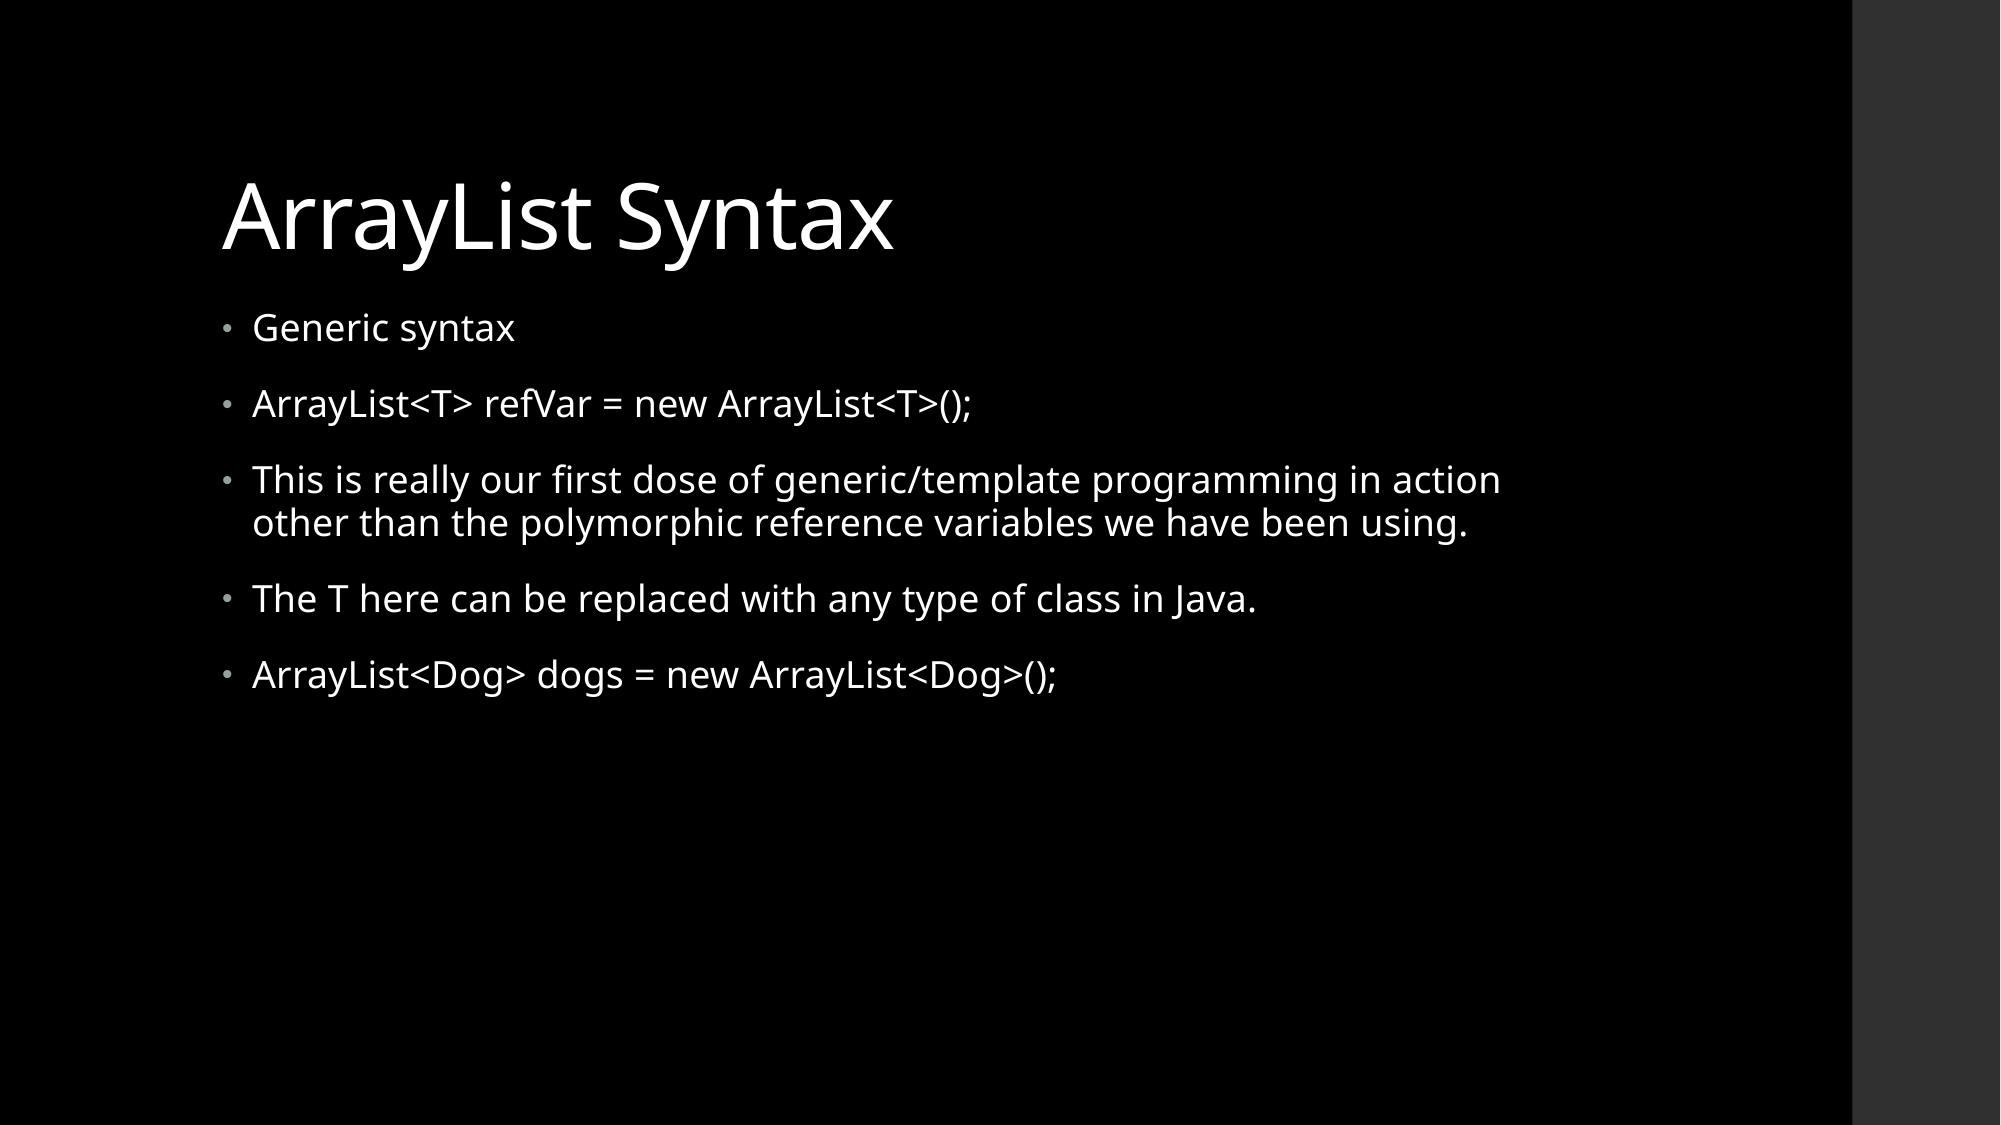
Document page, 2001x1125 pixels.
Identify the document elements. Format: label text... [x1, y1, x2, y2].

list Generic syntax ArrayList<T> refVar = new ArrayList<T>(); This is really our first dose of generic/template programming in action other than the polymorphic reference variables we have been using. The T here can be replaced with any type of class in Java. ArrayList<Dog> dogs = new ArrayList<Dog>(); [206, 299, 1617, 1014]
title ArrayList Syntax [206, 60, 1797, 278]
